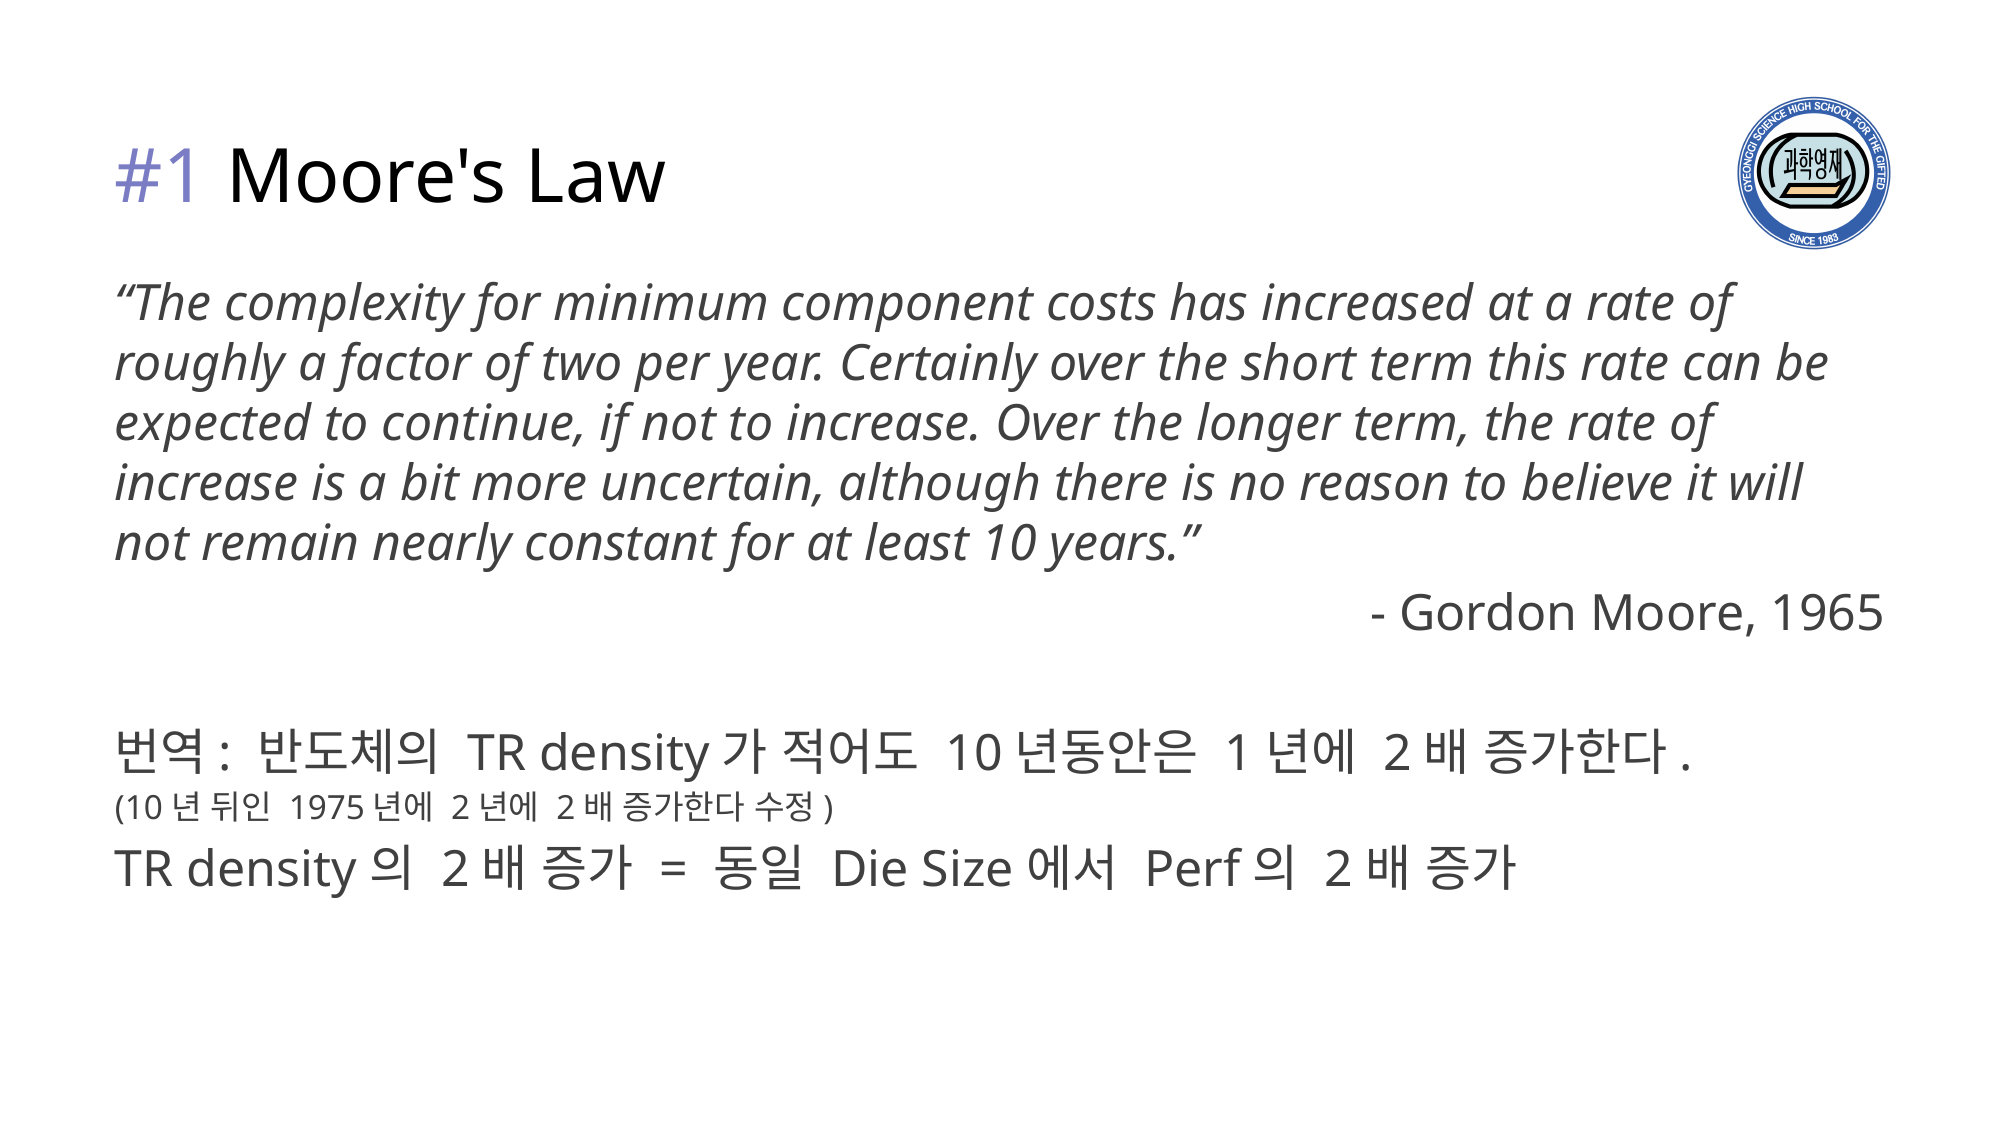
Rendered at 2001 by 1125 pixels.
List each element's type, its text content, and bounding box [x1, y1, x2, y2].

list “The complexity for minimum component costs has increased at a rate of roughly a factor of two per year. Certainly over the short term this rate can be expected to continue, if not to increase. Over the longer term, the rate of increase is a bit more uncertain, although there is no reason to believe it will not remain nearly constant for at least 10 years.” - Gordon Moore, 1965 번역: 반도체의 TR density가 적어도 10년동안은 1년에 2배 증가한다. (10년 뒤인 1975년에 2년에 2배 증가한다 수정) TR density의 2배 증가 = 동일 Die Size에서 Perf의 2배 증가 [99, 262, 1900, 1005]
picture [1728, 88, 1901, 257]
title #1 Moore's Law [99, 113, 1709, 232]
